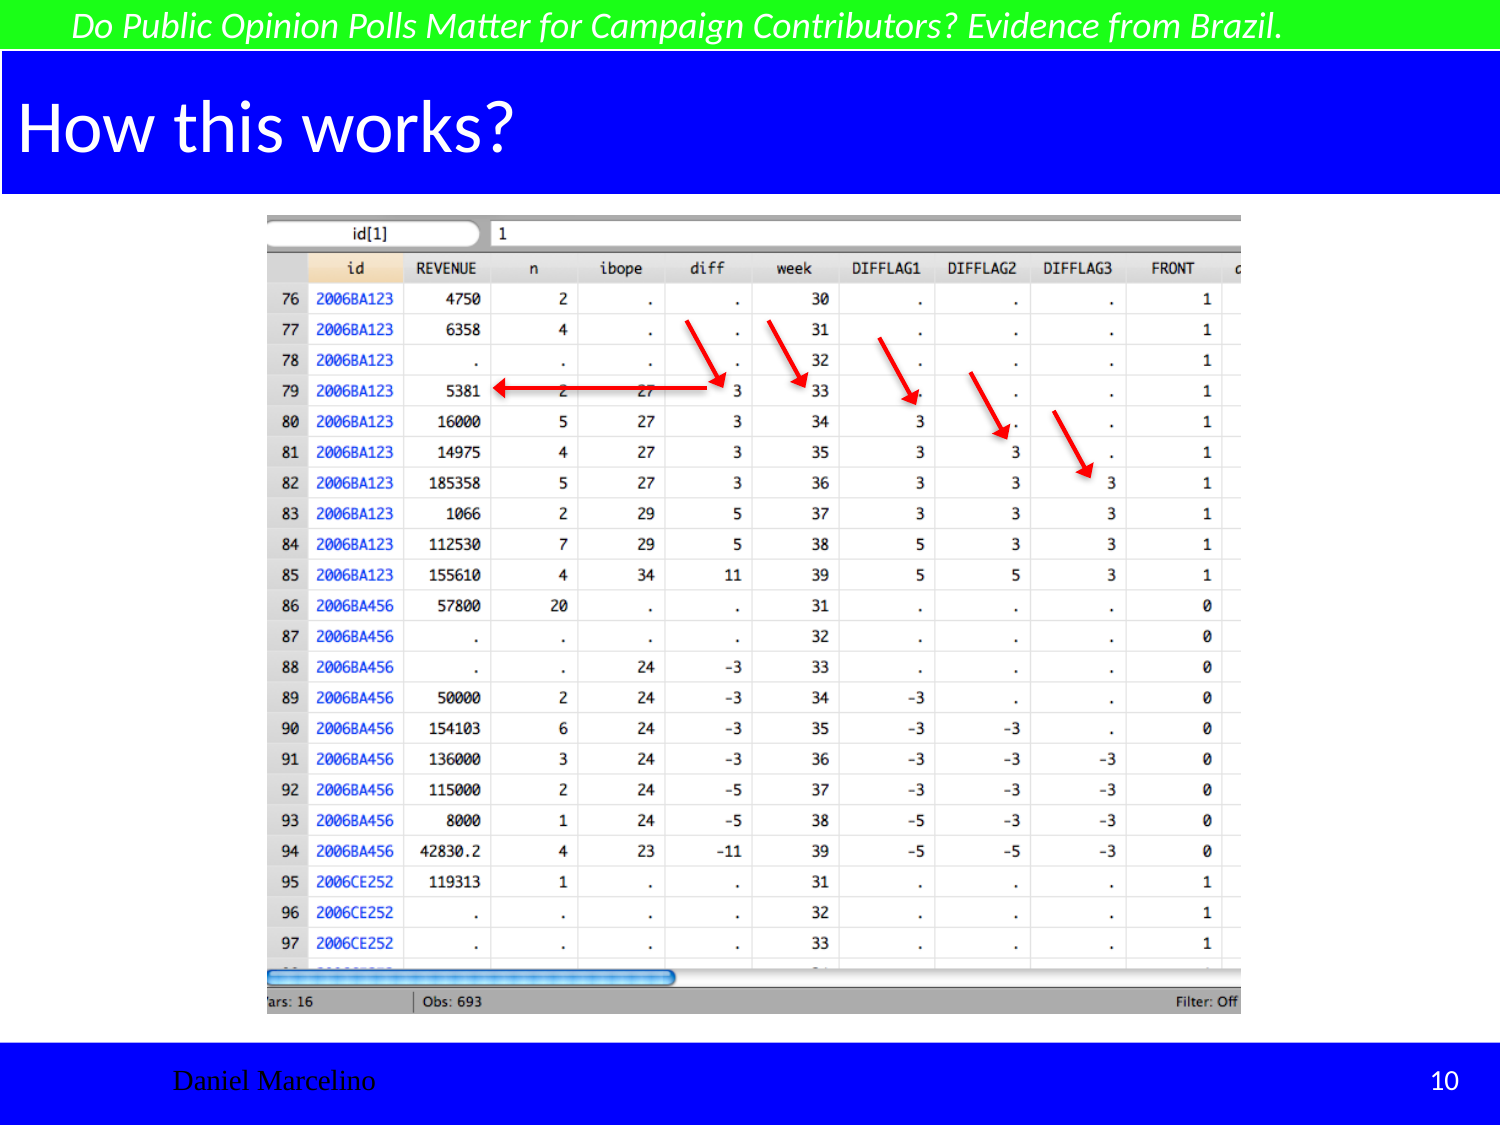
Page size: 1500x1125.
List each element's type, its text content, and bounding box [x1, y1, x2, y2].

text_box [686, 320, 724, 389]
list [44, 215, 1465, 1014]
slide_number 10 [1123, 1048, 1474, 1109]
title How this works? [2, 51, 1500, 194]
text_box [1053, 410, 1091, 479]
text_box Do Public Opinion Polls Matter for Campaign Contributors? Evidence from Brazil. [56, 0, 1425, 53]
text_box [768, 320, 806, 389]
footer Daniel Marcelino [36, 1048, 512, 1109]
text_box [879, 337, 917, 406]
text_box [970, 371, 1008, 440]
